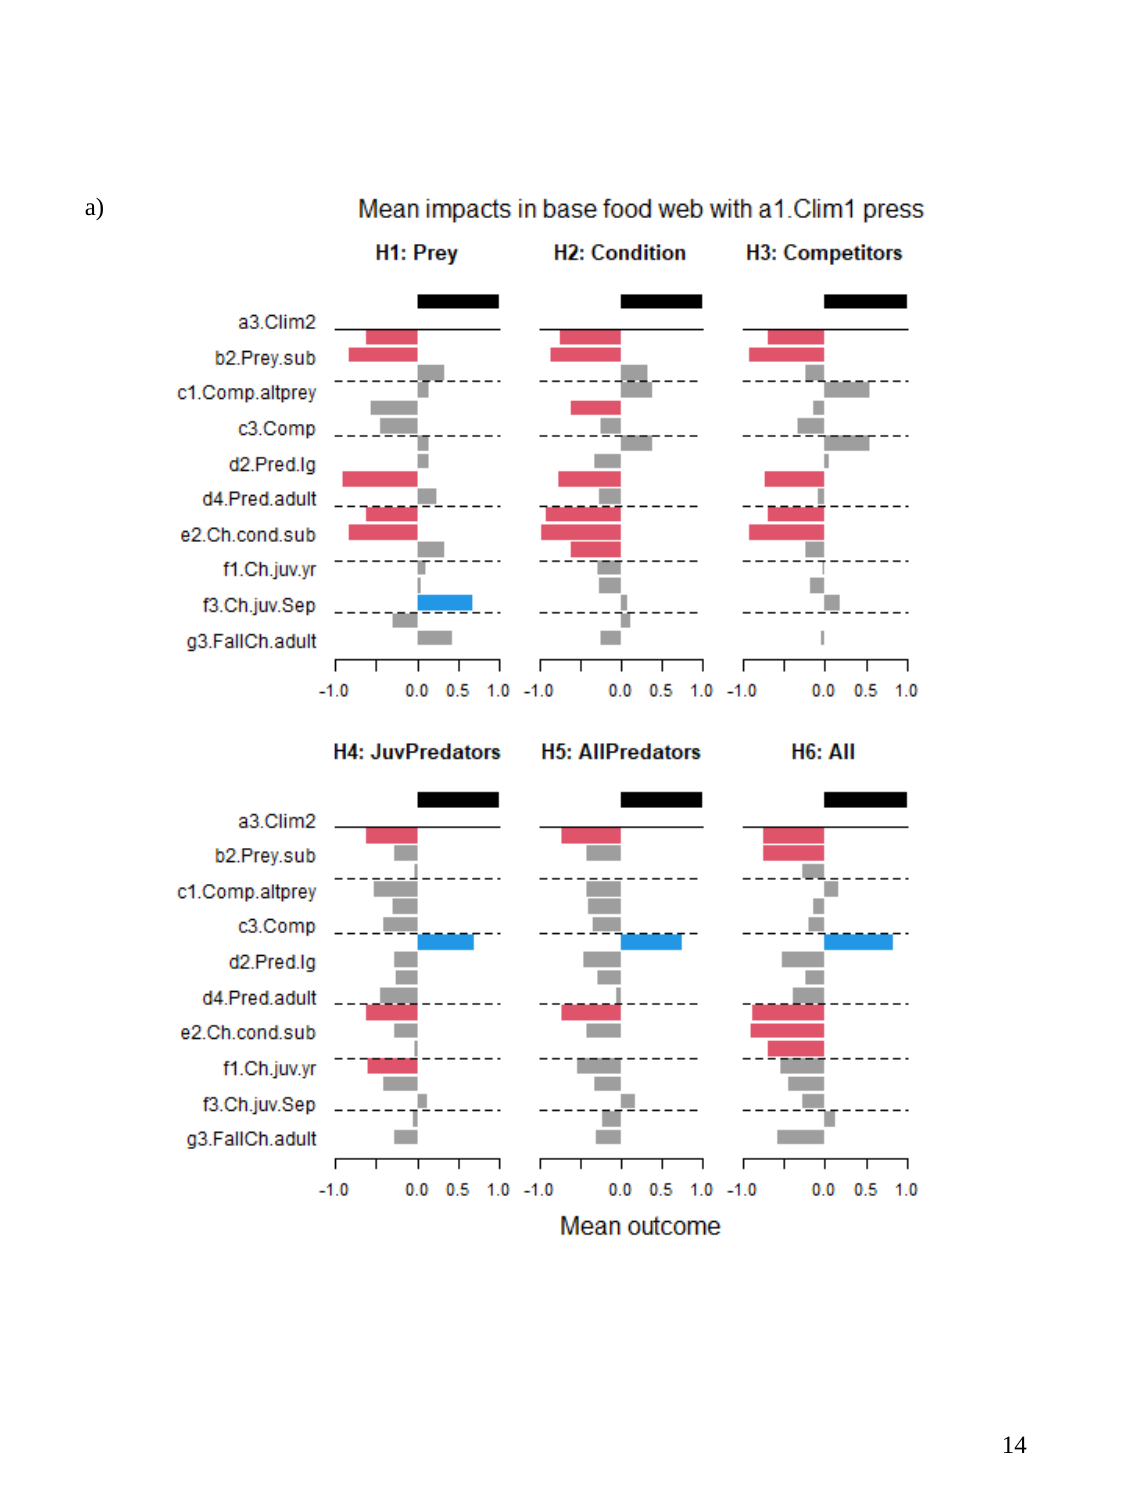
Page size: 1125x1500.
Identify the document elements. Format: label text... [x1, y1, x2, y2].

text_box a) [70, 182, 126, 228]
text_box 14 [987, 1421, 1042, 1467]
picture [138, 182, 987, 1318]
